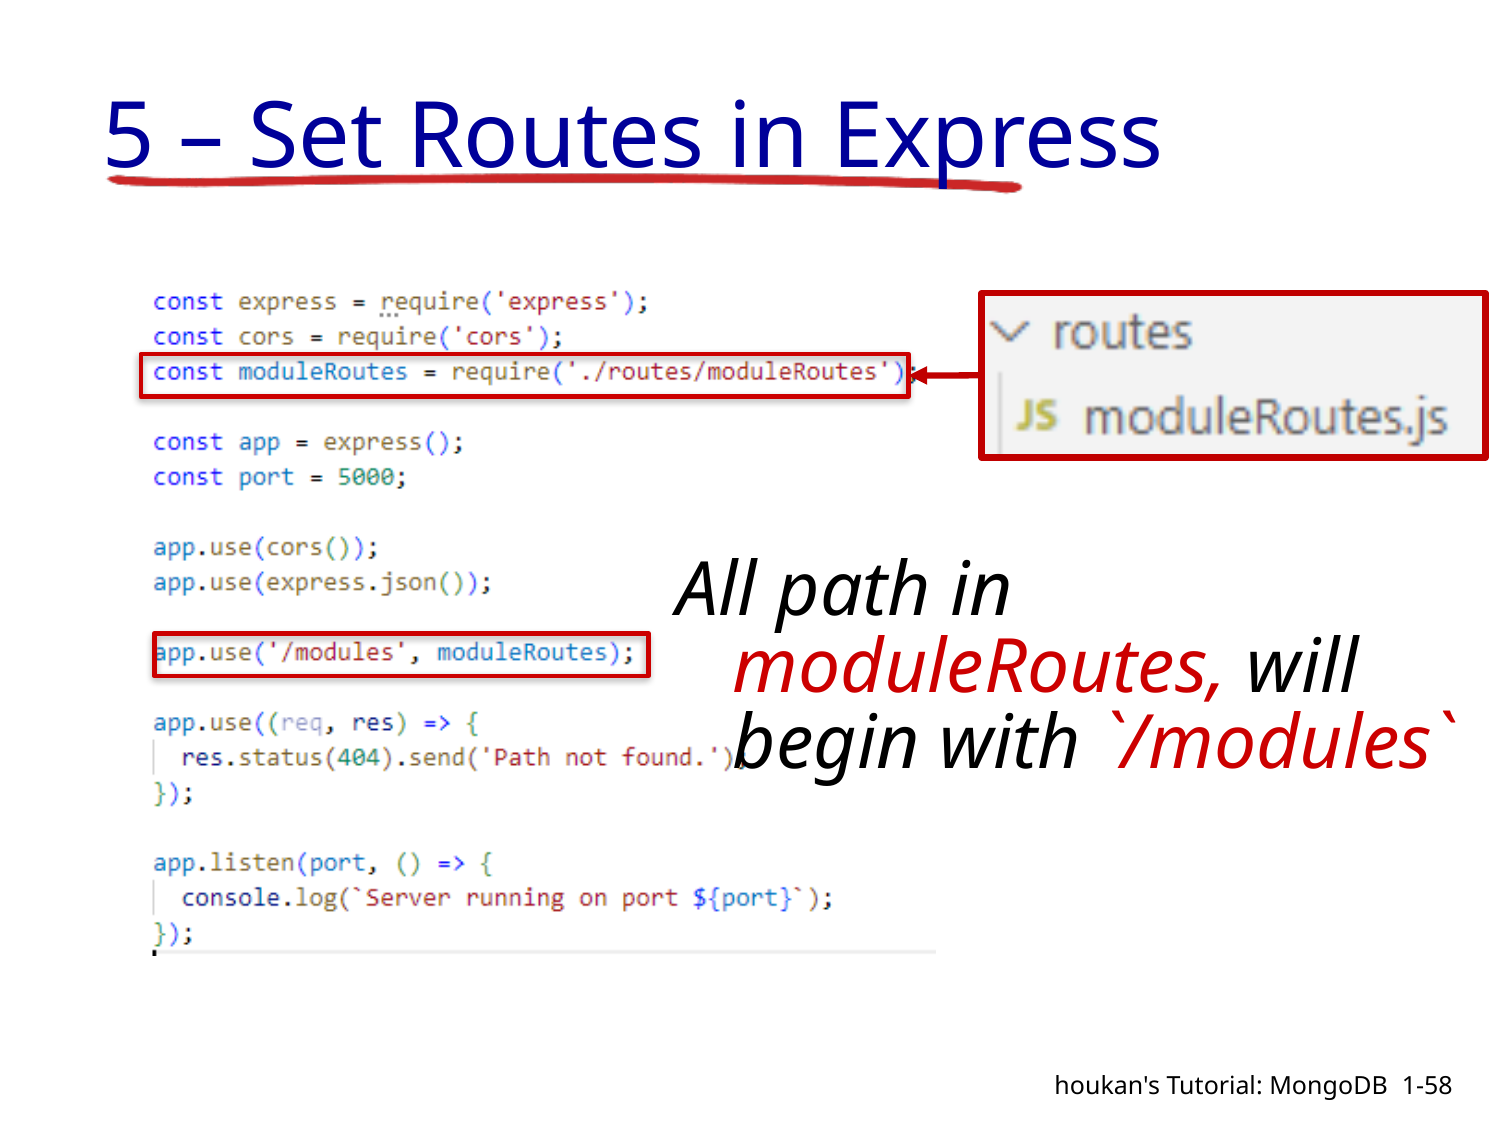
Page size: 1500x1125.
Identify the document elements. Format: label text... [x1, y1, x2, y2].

picture [103, 169, 1033, 200]
footer houkan's Tutorial: MongoDB [986, 1062, 1404, 1102]
text_box All path in moduleRoutes, will begin with `/modules` [940, 547, 1500, 792]
slide_number 1-58 [1387, 1062, 1483, 1107]
title 5 – Set Routes in Express [87, 37, 1363, 225]
picture [140, 273, 936, 956]
picture [984, 295, 1483, 455]
